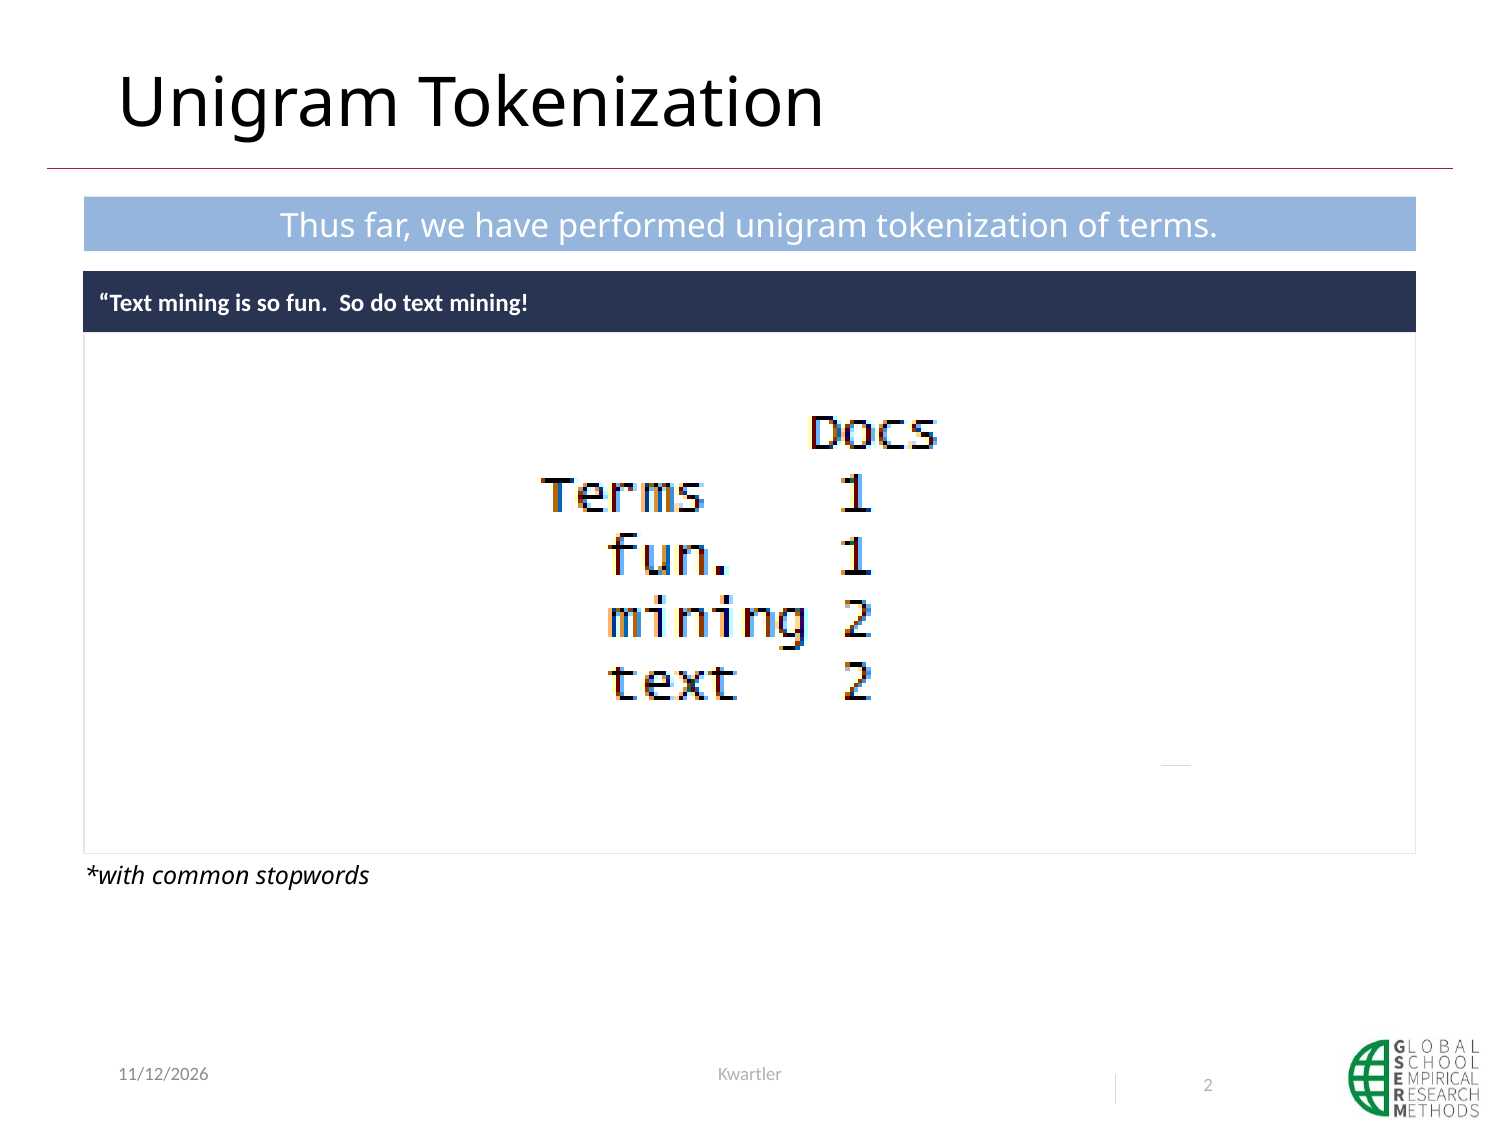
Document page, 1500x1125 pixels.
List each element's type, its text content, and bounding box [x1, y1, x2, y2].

slide_number 2 [1188, 1042, 1330, 1103]
picture [1342, 1031, 1500, 1120]
text_box Thus far, we have performed unigram tokenization of terms. [84, 196, 1416, 252]
footer Kwartler [496, 1042, 1004, 1103]
text_box [83, 333, 1417, 854]
text_box “Text mining is so fun. So do text mining! [83, 271, 1417, 333]
picture [532, 412, 967, 713]
text_box *with common stopwords [69, 852, 385, 897]
title Unigram Tokenization [103, 59, 1397, 157]
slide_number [103, 1042, 441, 1103]
